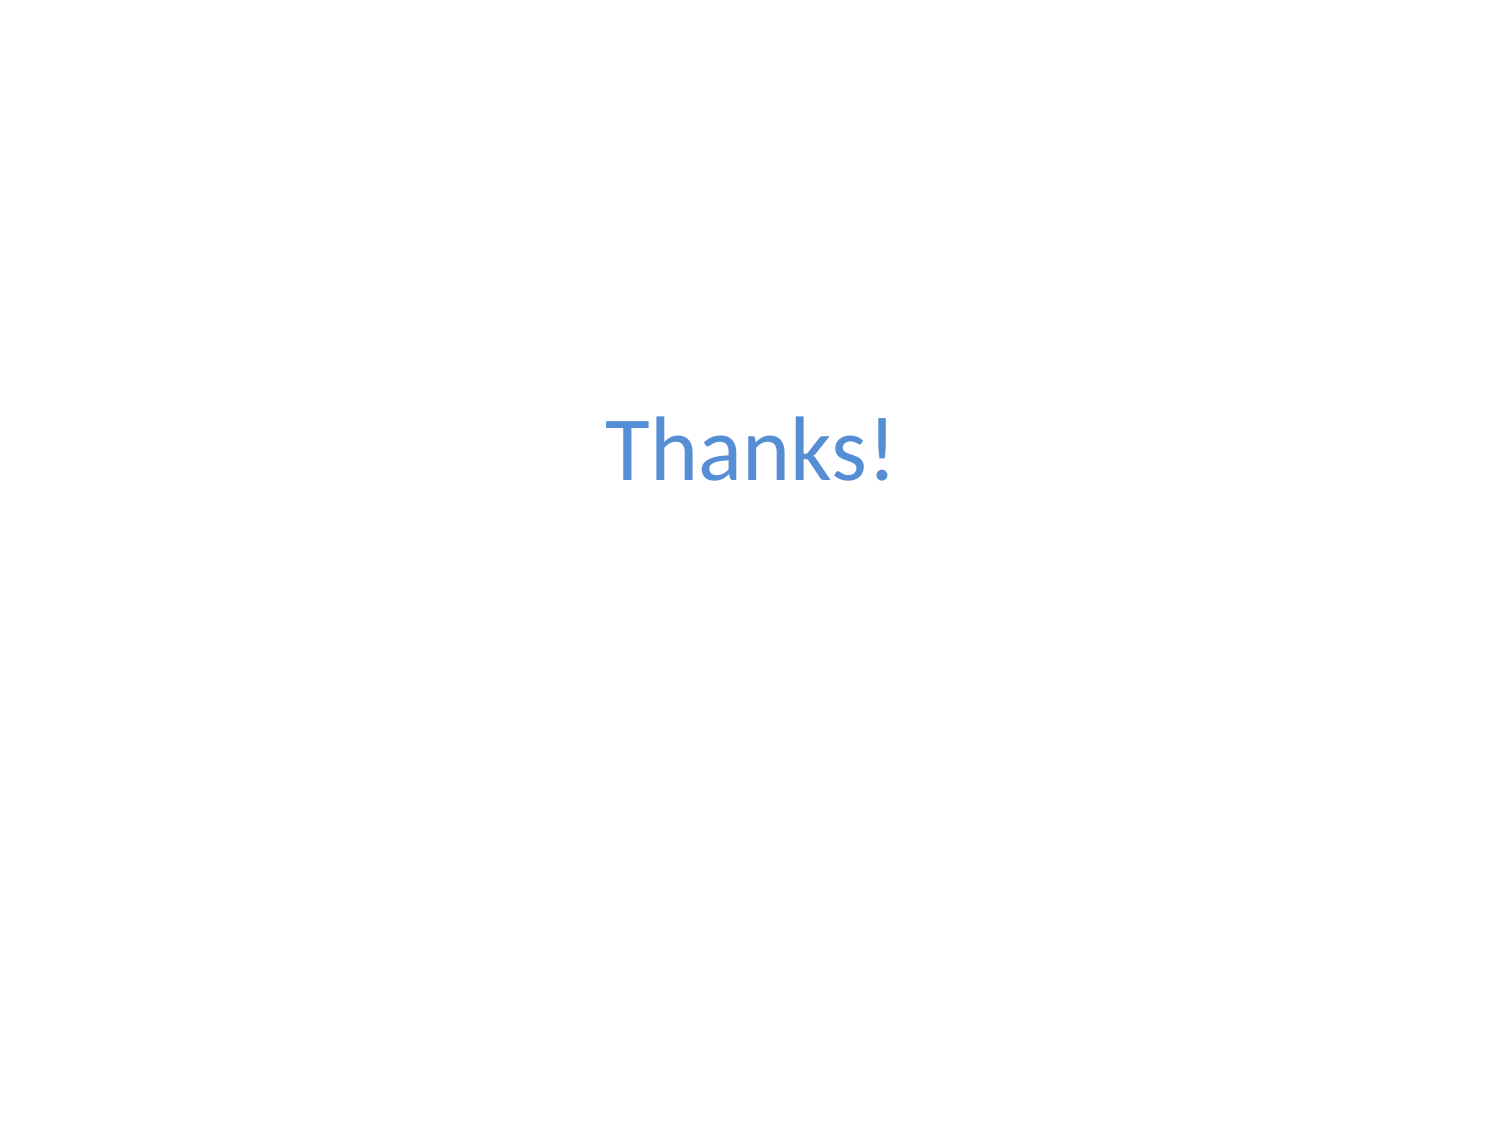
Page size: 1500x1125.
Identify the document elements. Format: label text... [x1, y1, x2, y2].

title Thanks! [76, 349, 1427, 538]
